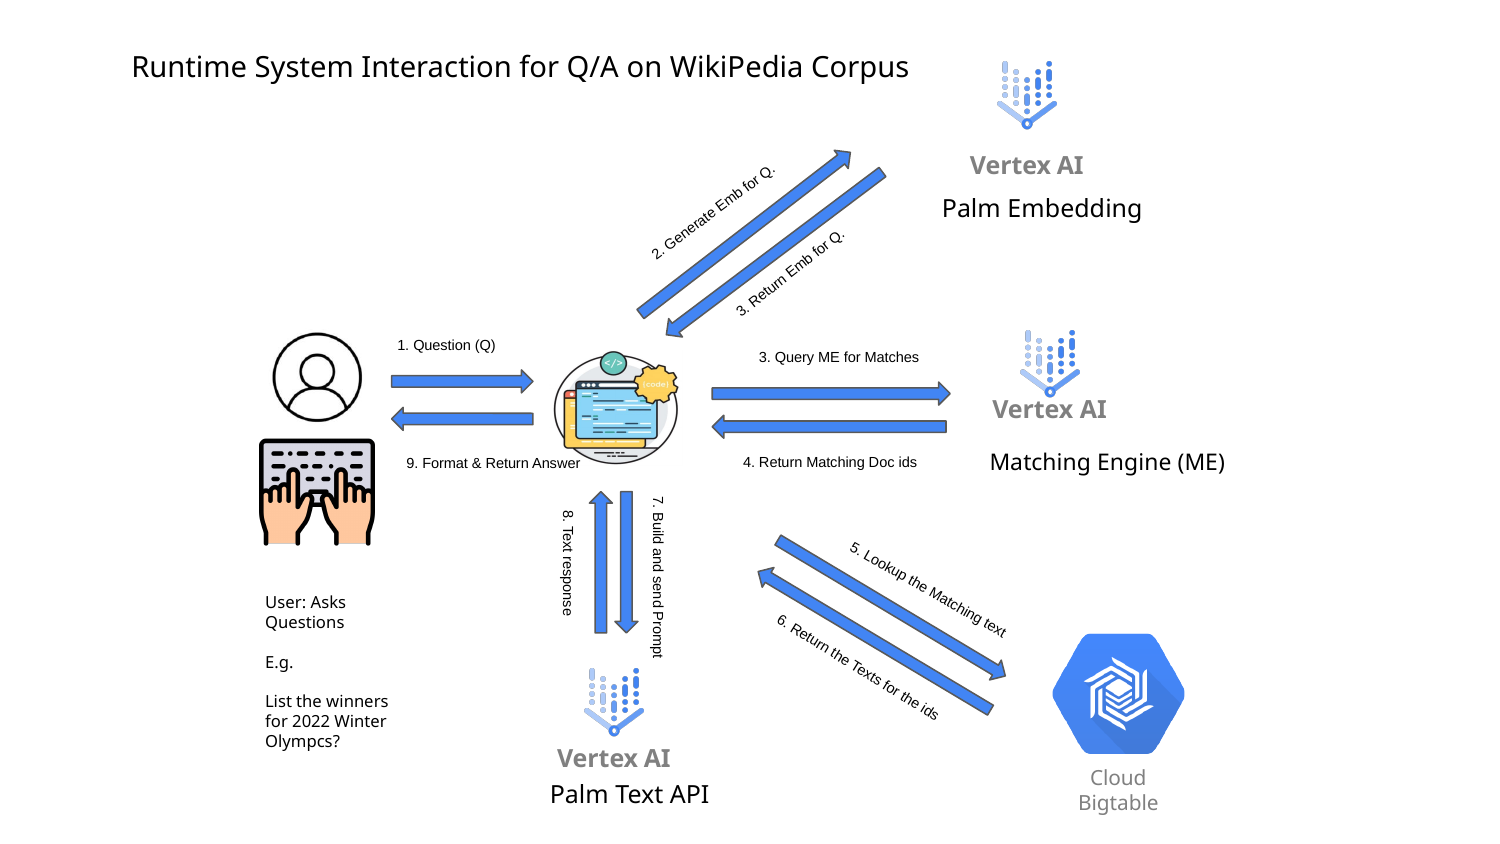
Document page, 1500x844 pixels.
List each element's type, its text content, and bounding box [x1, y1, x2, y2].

picture [570, 658, 658, 746]
text_box Palm Embedding [926, 177, 1213, 237]
text_box [712, 382, 951, 406]
text_box 1. Question (Q) [382, 327, 589, 363]
text_box [391, 407, 533, 431]
text_box Matching Engine (ME) [974, 433, 1261, 489]
text_box [391, 369, 533, 393]
text_box 6. Return the Texts for the ids [757, 594, 964, 742]
text_box 9. Format & Return Answer [391, 444, 598, 480]
picture [1006, 319, 1094, 408]
text_box 2. Generate Emb for Q. [630, 127, 817, 279]
text_box User: Asks Questions E.g. List the winners for 2022 Winter Olympcs? [250, 576, 427, 767]
text_box Vertex AI [975, 382, 1125, 432]
text_box 4. Return Matching Doc ids [728, 444, 935, 480]
text_box Vertex AI [952, 138, 1102, 188]
text_box 3. Return Emb for Q. [714, 181, 899, 337]
text_box 3. Query ME for Matches [744, 339, 951, 375]
picture [259, 319, 376, 550]
text_box [636, 150, 851, 319]
picture [983, 50, 1071, 139]
text_box 5. Lookup the Matching text [830, 523, 1041, 664]
text_box Runtime System Interaction for Q/A on WikiPedia Corpus [116, 33, 1041, 98]
text_box 8. Text response [551, 495, 587, 702]
text_box 7. Build and send Prompt [641, 481, 677, 688]
text_box [614, 491, 638, 633]
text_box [1043, 632, 1194, 822]
text_box [666, 167, 886, 337]
picture [549, 350, 683, 466]
text_box Vertex AI [539, 731, 689, 782]
text_box [774, 535, 1006, 680]
text_box [712, 415, 947, 439]
text_box [589, 491, 613, 633]
text_box [758, 567, 994, 716]
text_box Palm Text API [534, 763, 821, 824]
